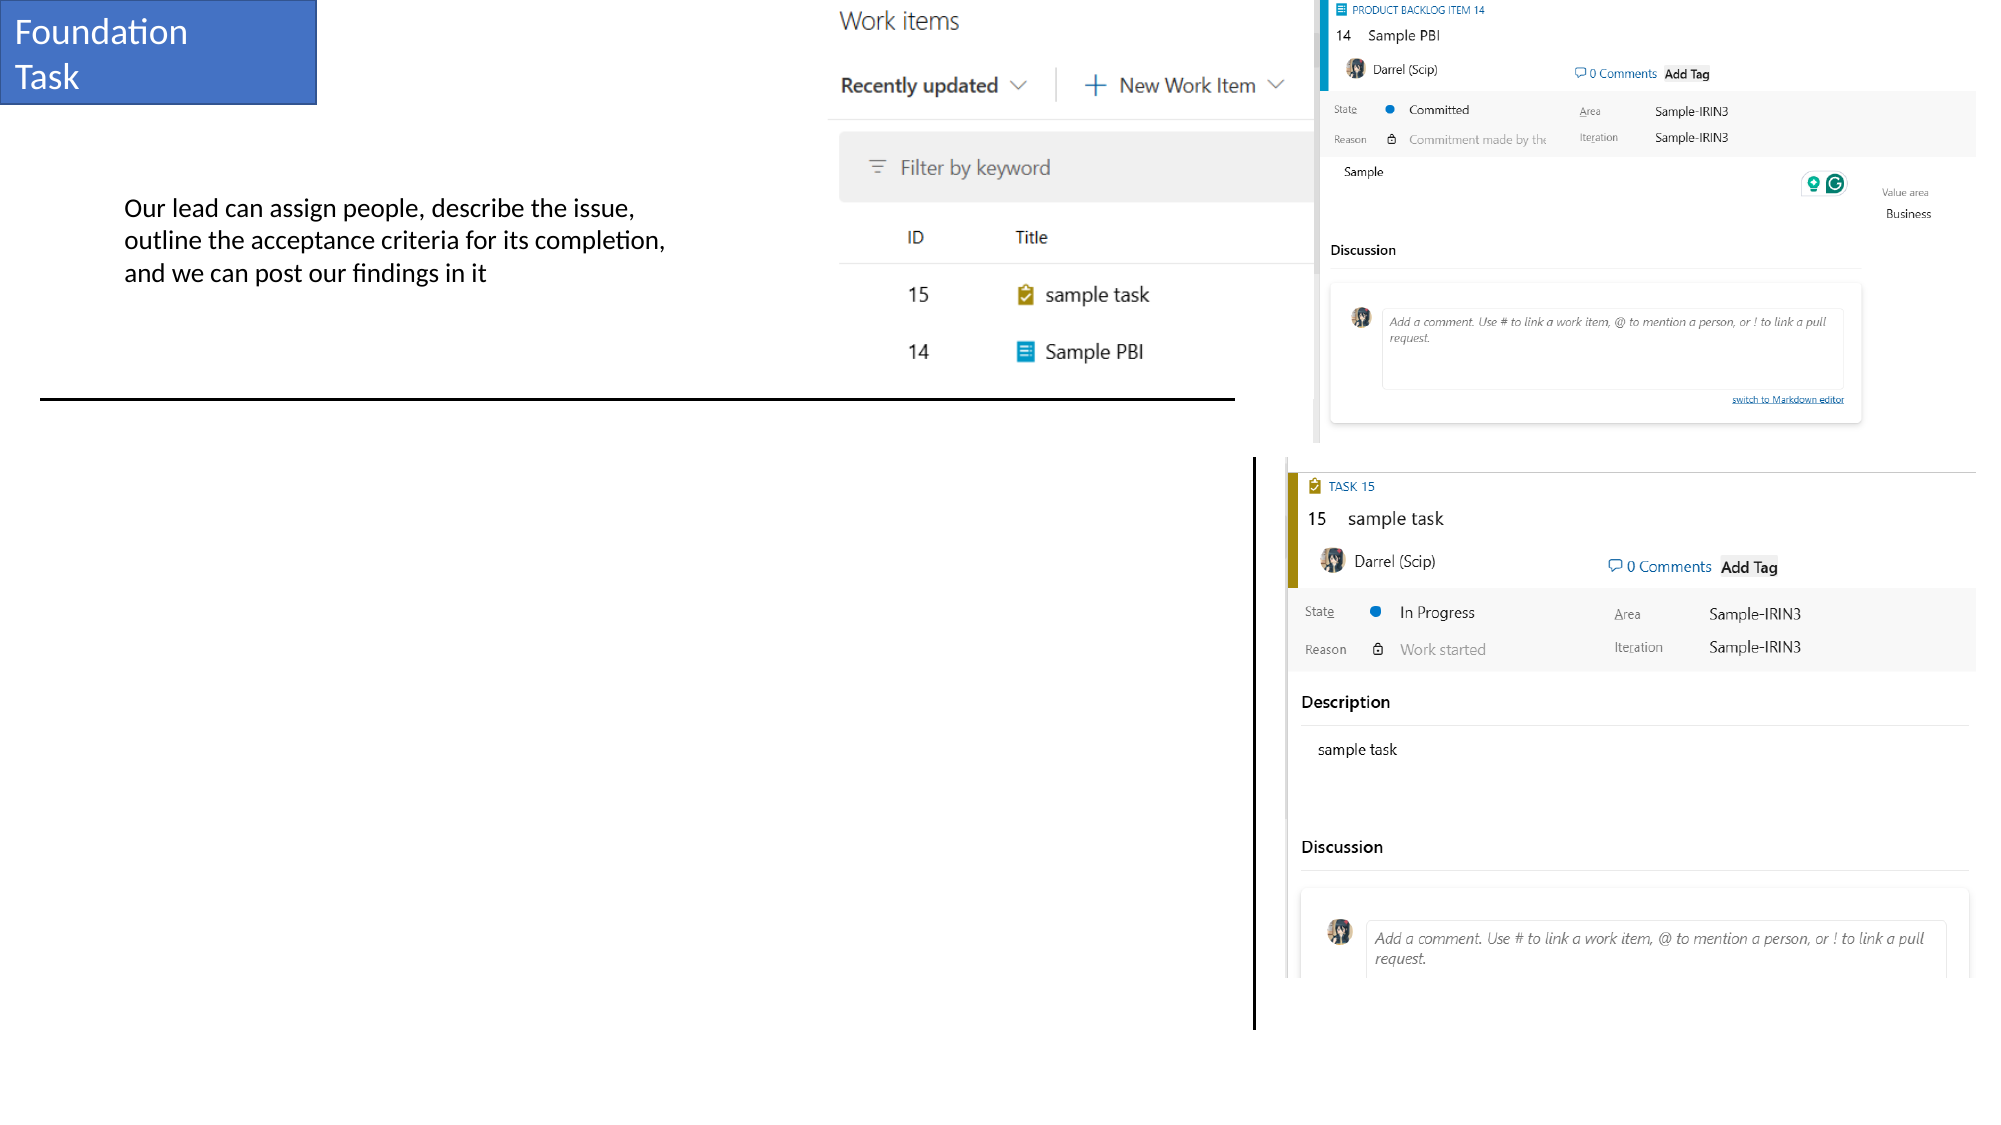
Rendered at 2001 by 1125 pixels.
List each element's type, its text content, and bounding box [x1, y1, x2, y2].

picture [821, 0, 1976, 443]
text_box Foundation Task [0, 0, 317, 105]
picture [1285, 457, 1976, 978]
text_box Our lead can assign people, describe the issue, outline the acceptance criteria for its completion, and we can post our findings in it [109, 182, 726, 295]
